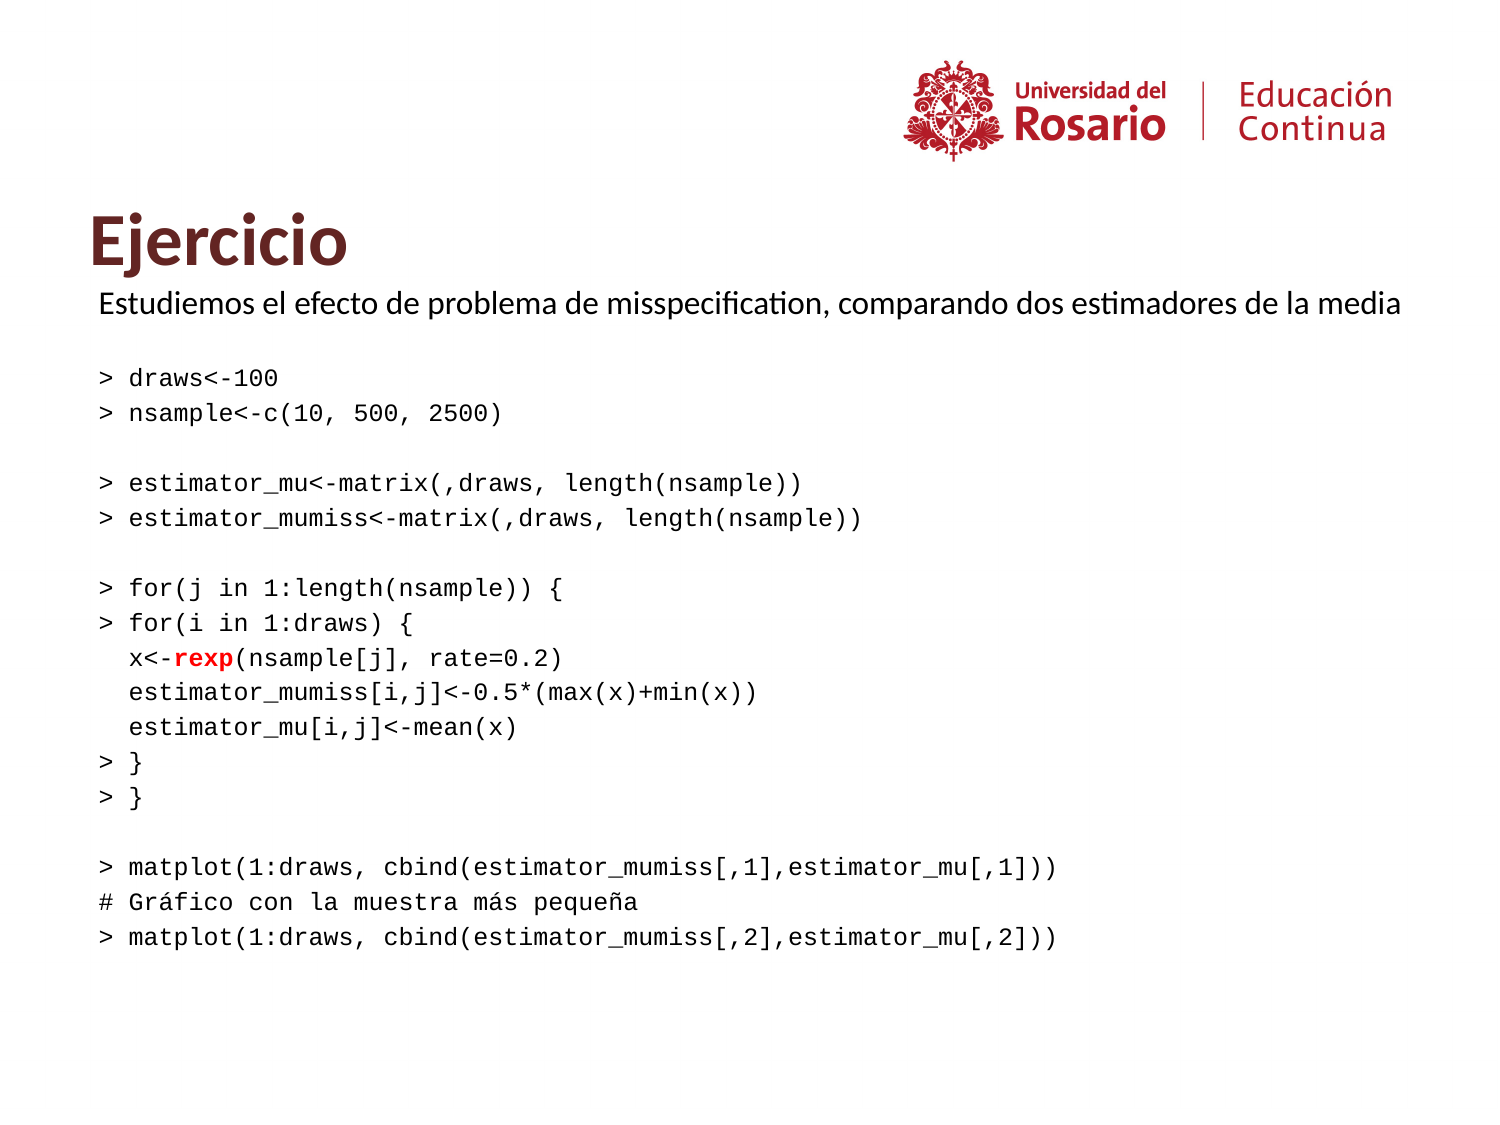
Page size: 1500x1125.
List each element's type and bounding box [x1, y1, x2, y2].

list [0, 0, 1499, 1109]
